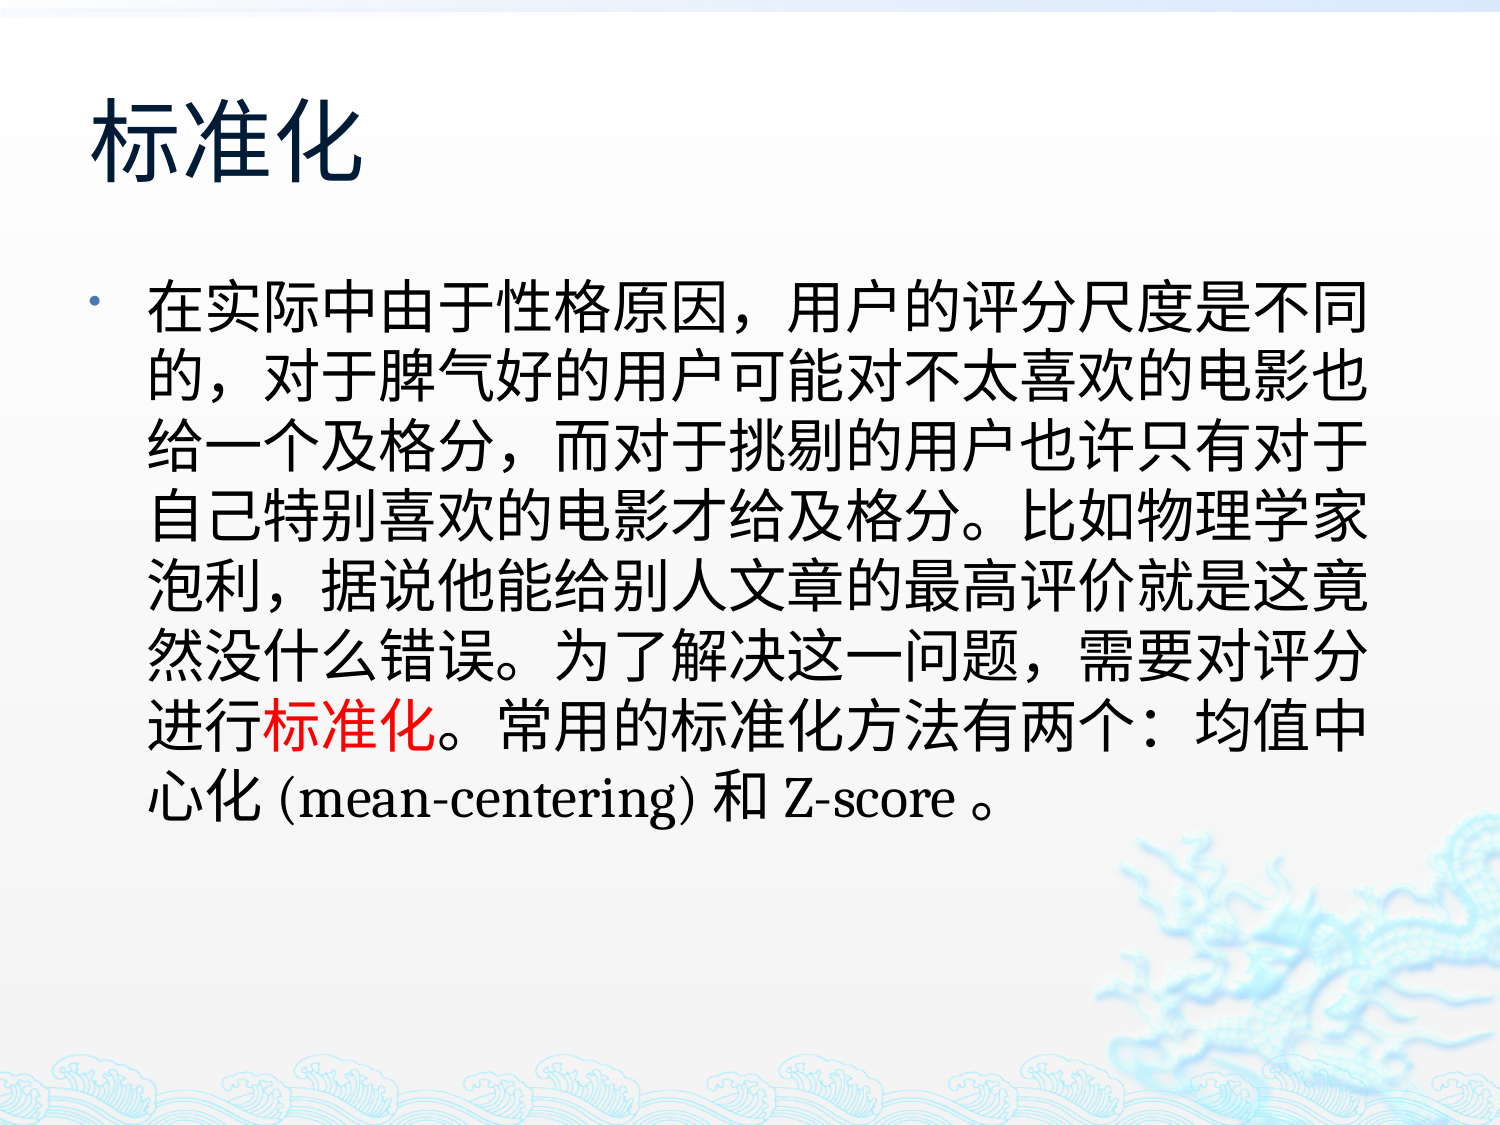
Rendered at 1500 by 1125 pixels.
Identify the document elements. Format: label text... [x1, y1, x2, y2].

list 在实际中由于性格原因，用户的评分尺度是不同的，对于脾气好的用户可能对不太喜欢的电影也给一个及格分，而对于挑剔的用户也许只有对于自己特别喜欢的电影才给及格分。比如物理学家泡利，据说他能给别人文章的最高评价就是这竟然没什么错误。为了解决这一问题，需要对评分进行标准化。常用的标准化方法有两个：均值中心化(mean-centering)和Z-score。 [75, 262, 1425, 1094]
title 标准化 [75, 45, 1425, 233]
